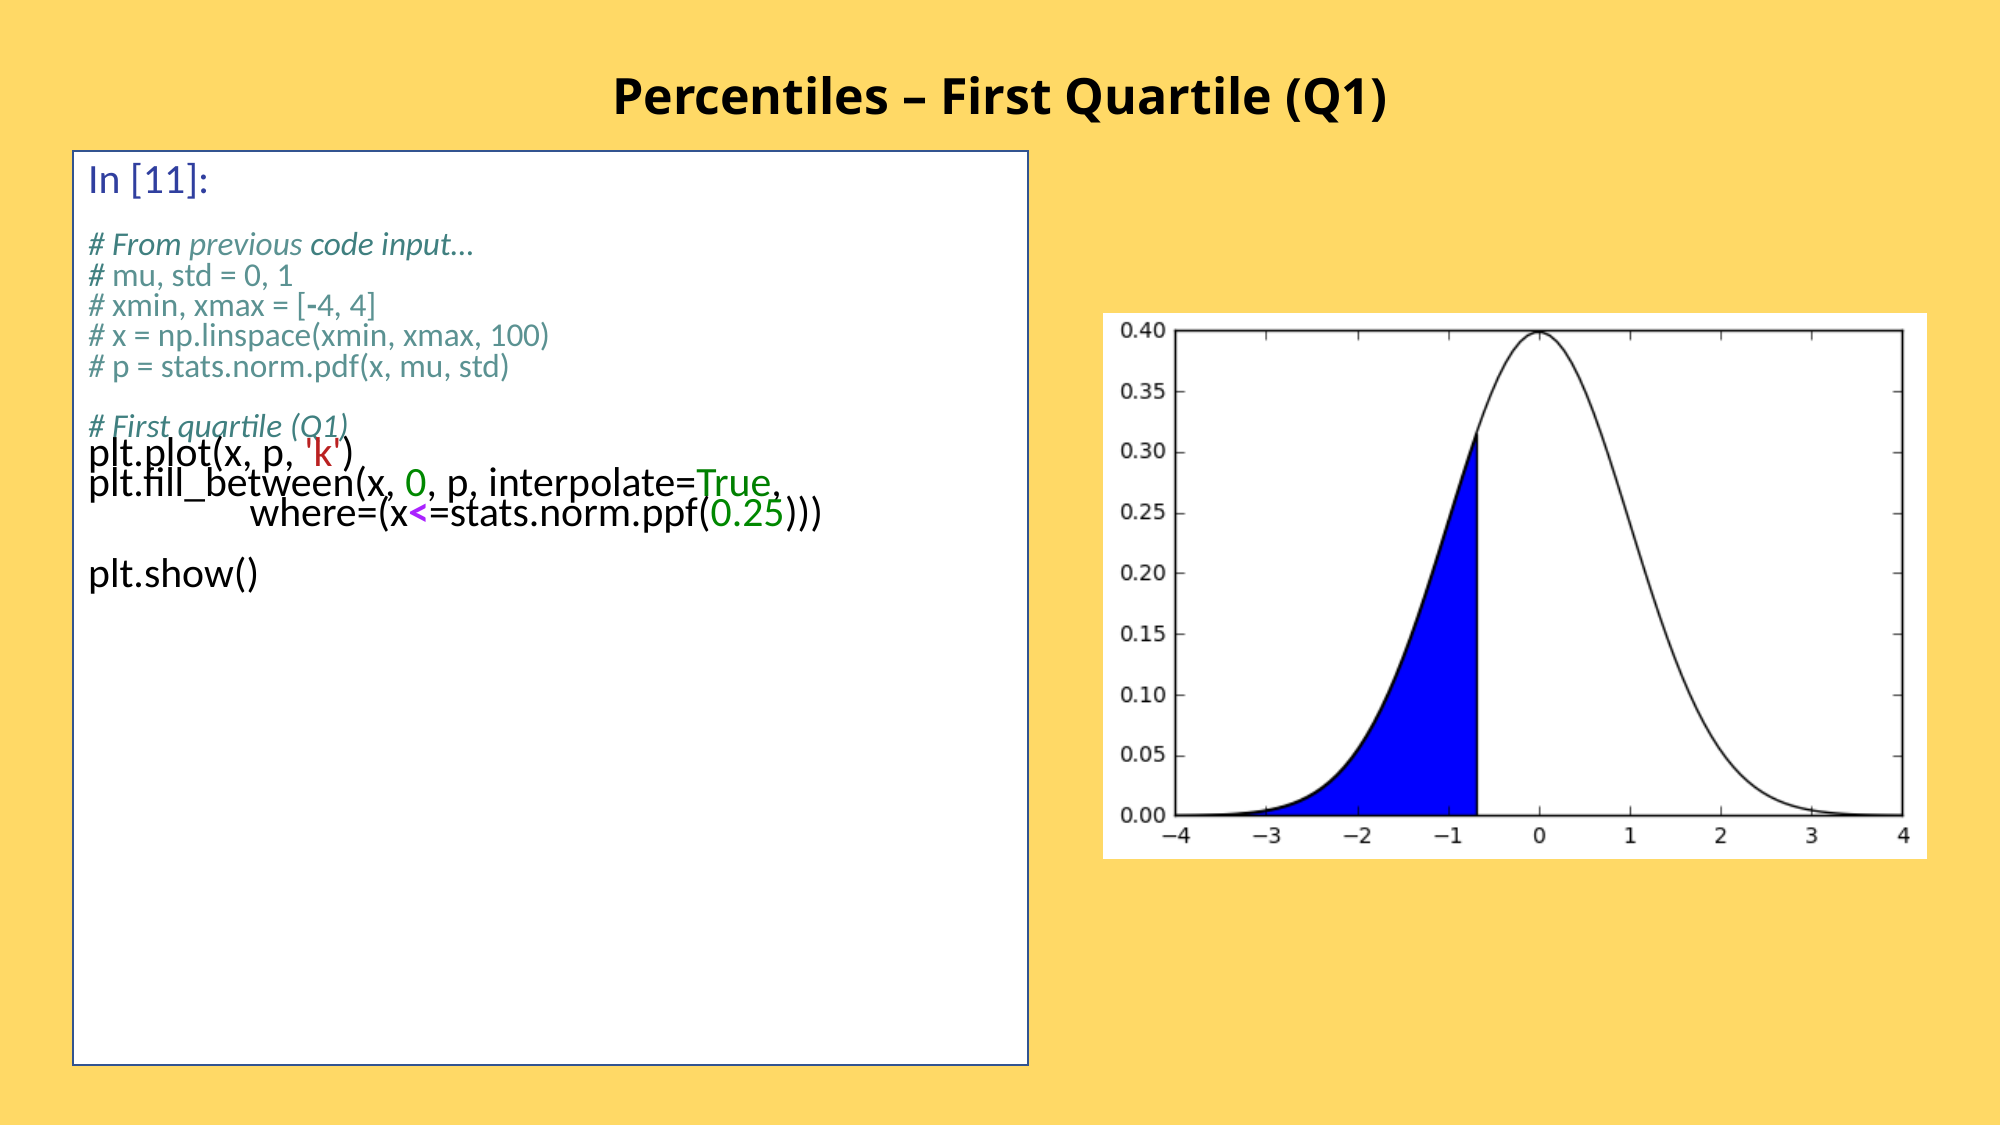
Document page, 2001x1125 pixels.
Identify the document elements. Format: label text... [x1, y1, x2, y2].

picture [1103, 313, 1927, 859]
text_box [72, 150, 1029, 1066]
title Percentiles – First Quartile (Q1) [137, 59, 1863, 136]
text_box In [11]: # From previous code input… # mu, std = 0, 1 # xmin, xmax = [-4, 4] # x = np.linspace(xmin, xmax, 100) # p = stats.norm.pdf(x, mu, std) # First quartile (Q1) plt.plot(x, p, 'k') plt.fill_between(x, 0, p, interpolate=True, where=(x<=stats.norm.ppf(0.25))) plt.show() [73, 164, 1016, 604]
